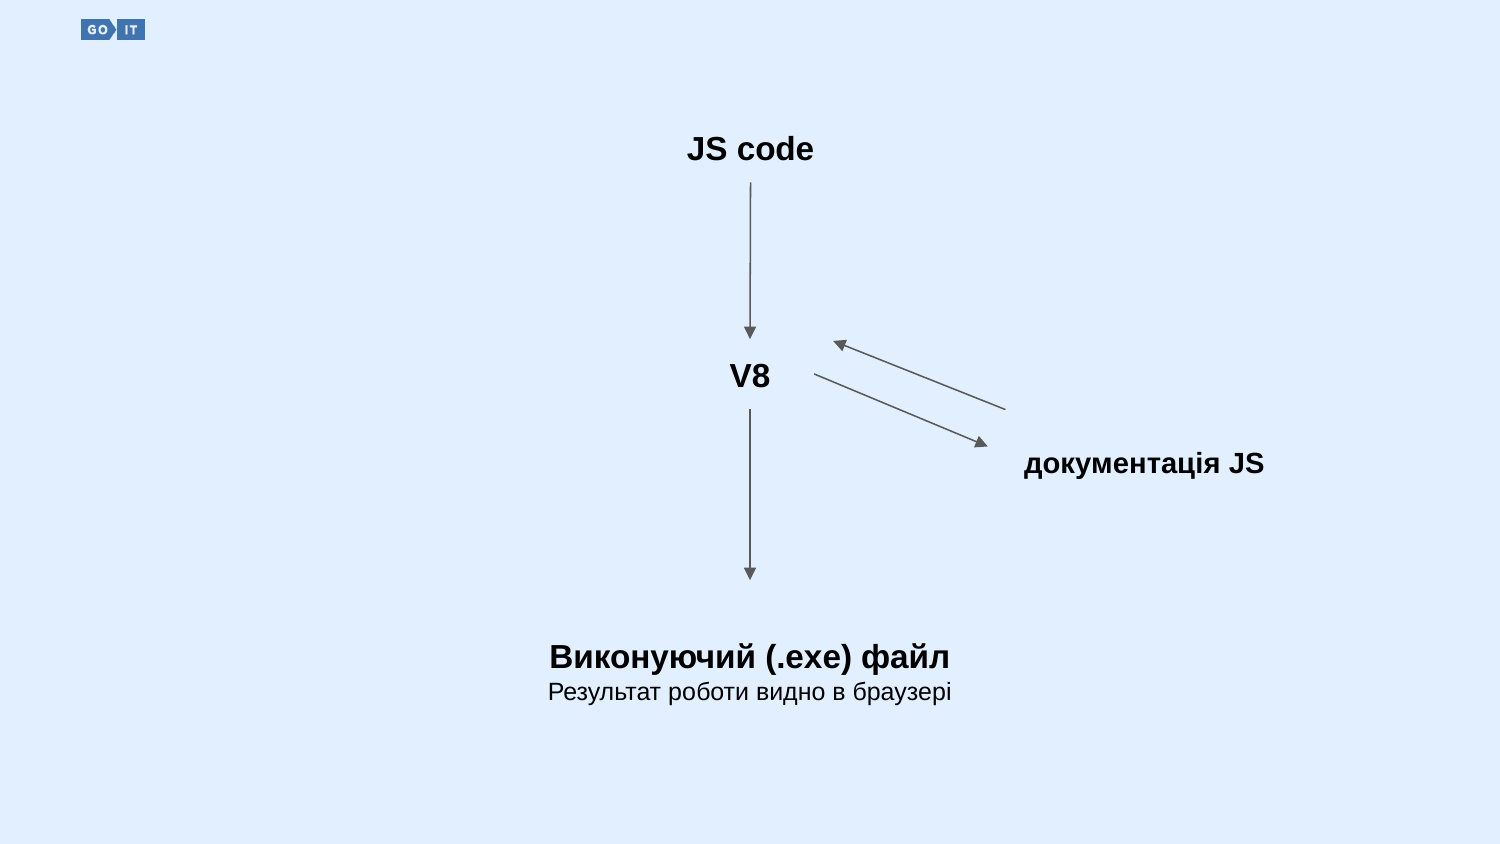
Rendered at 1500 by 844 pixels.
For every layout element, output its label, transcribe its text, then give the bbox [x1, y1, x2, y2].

text_box Виконуючий (.exe) файл Результат роботи видно в браузері [490, 620, 1010, 721]
text_box JS code [653, 112, 848, 183]
text_box V8 [685, 338, 815, 409]
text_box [832, 340, 1006, 410]
picture [81, 19, 145, 40]
text_box документація JS [1009, 428, 1477, 494]
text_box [813, 374, 989, 447]
